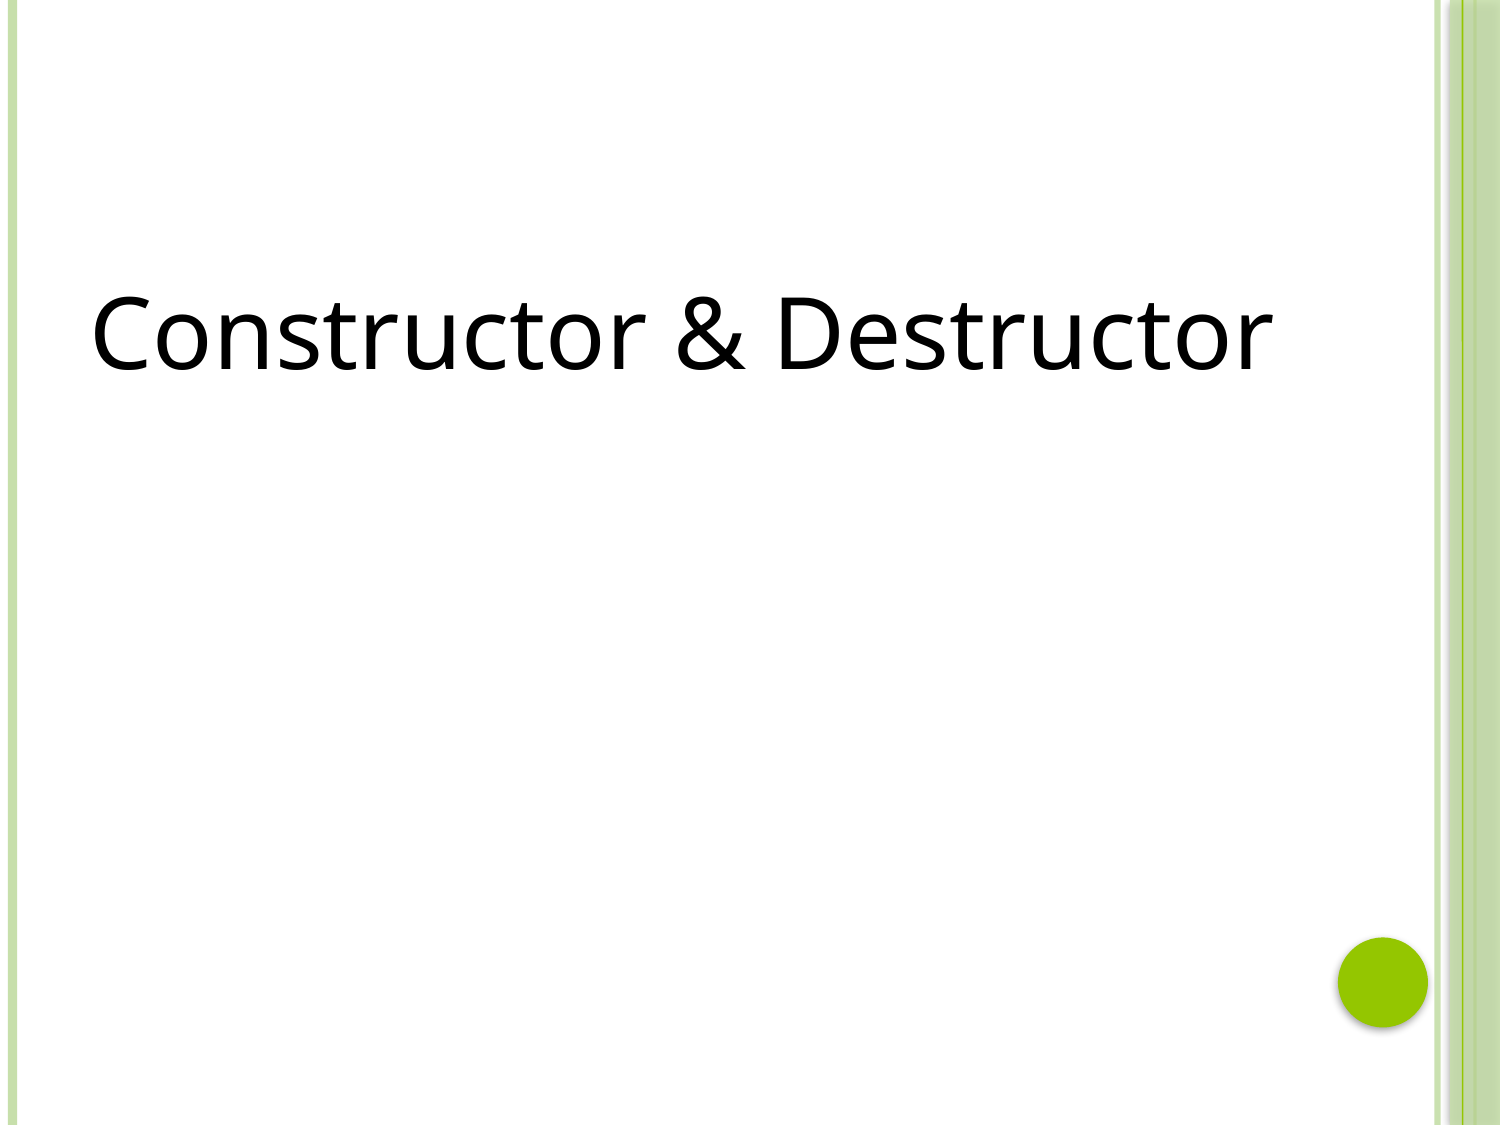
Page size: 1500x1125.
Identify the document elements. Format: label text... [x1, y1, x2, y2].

list Constructor & Destructor [75, 262, 1300, 1062]
